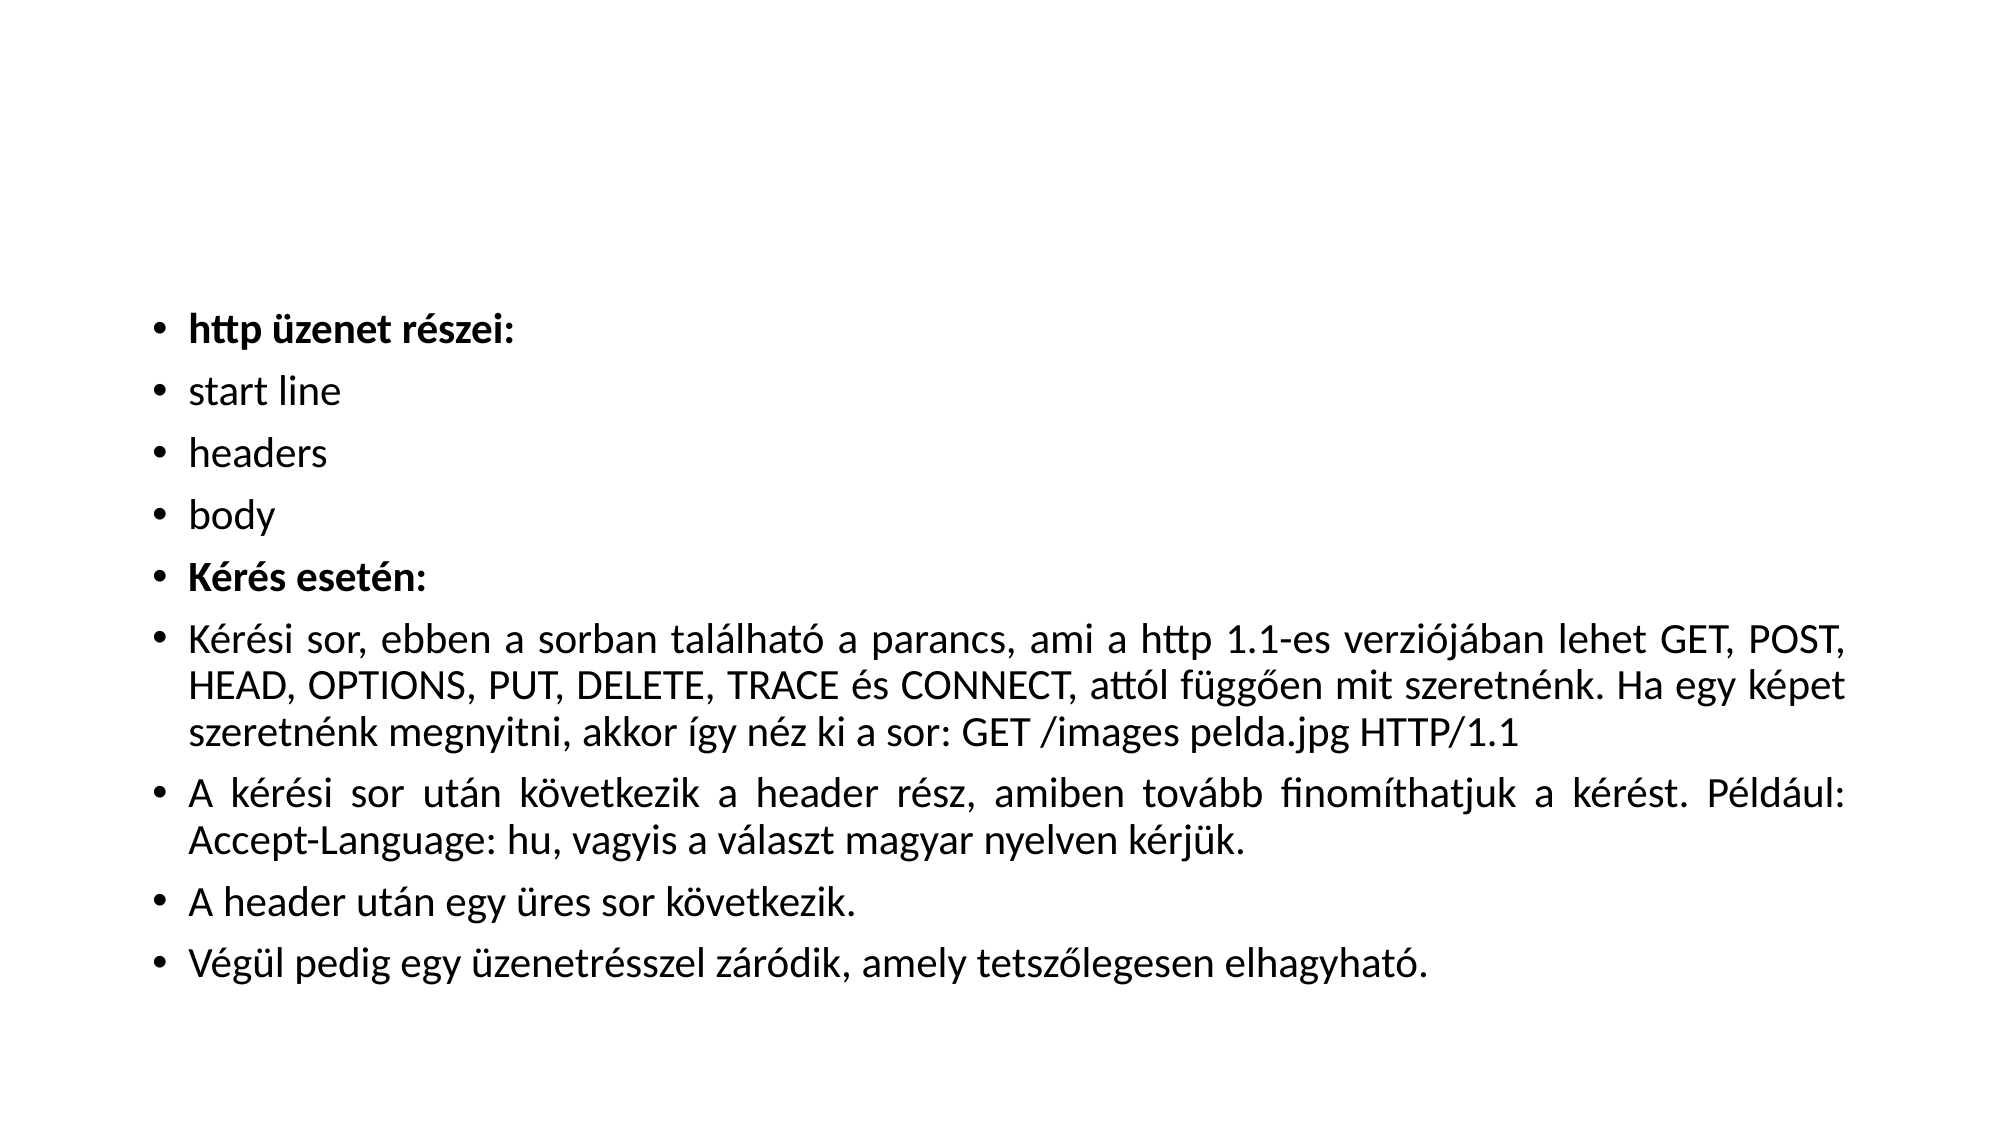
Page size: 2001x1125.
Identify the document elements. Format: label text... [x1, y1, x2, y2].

list http üzenet részei: start line headers body Kérés esetén: Kérési sor, ebben a sorban található a parancs, ami a http 1.1-es verziójában lehet GET, POST, HEAD, OPTIONS, PUT, DELETE, TRACE és CONNECT, attól függően mit szeretnénk. Ha egy képet szeretnénk megnyitni, akkor így néz ki a sor: GET /images pelda.jpg HTTP/1.1 A kérési sor után következik a header rész, amiben tovább finomíthatjuk a kérést. Például: Accept-Language: hu, vagyis a választ magyar nyelven kérjük. A header után egy üres sor következik. Végül pedig egy üzenetrésszel záródik, amely tetszőlegesen elhagyható. [137, 299, 1863, 1014]
